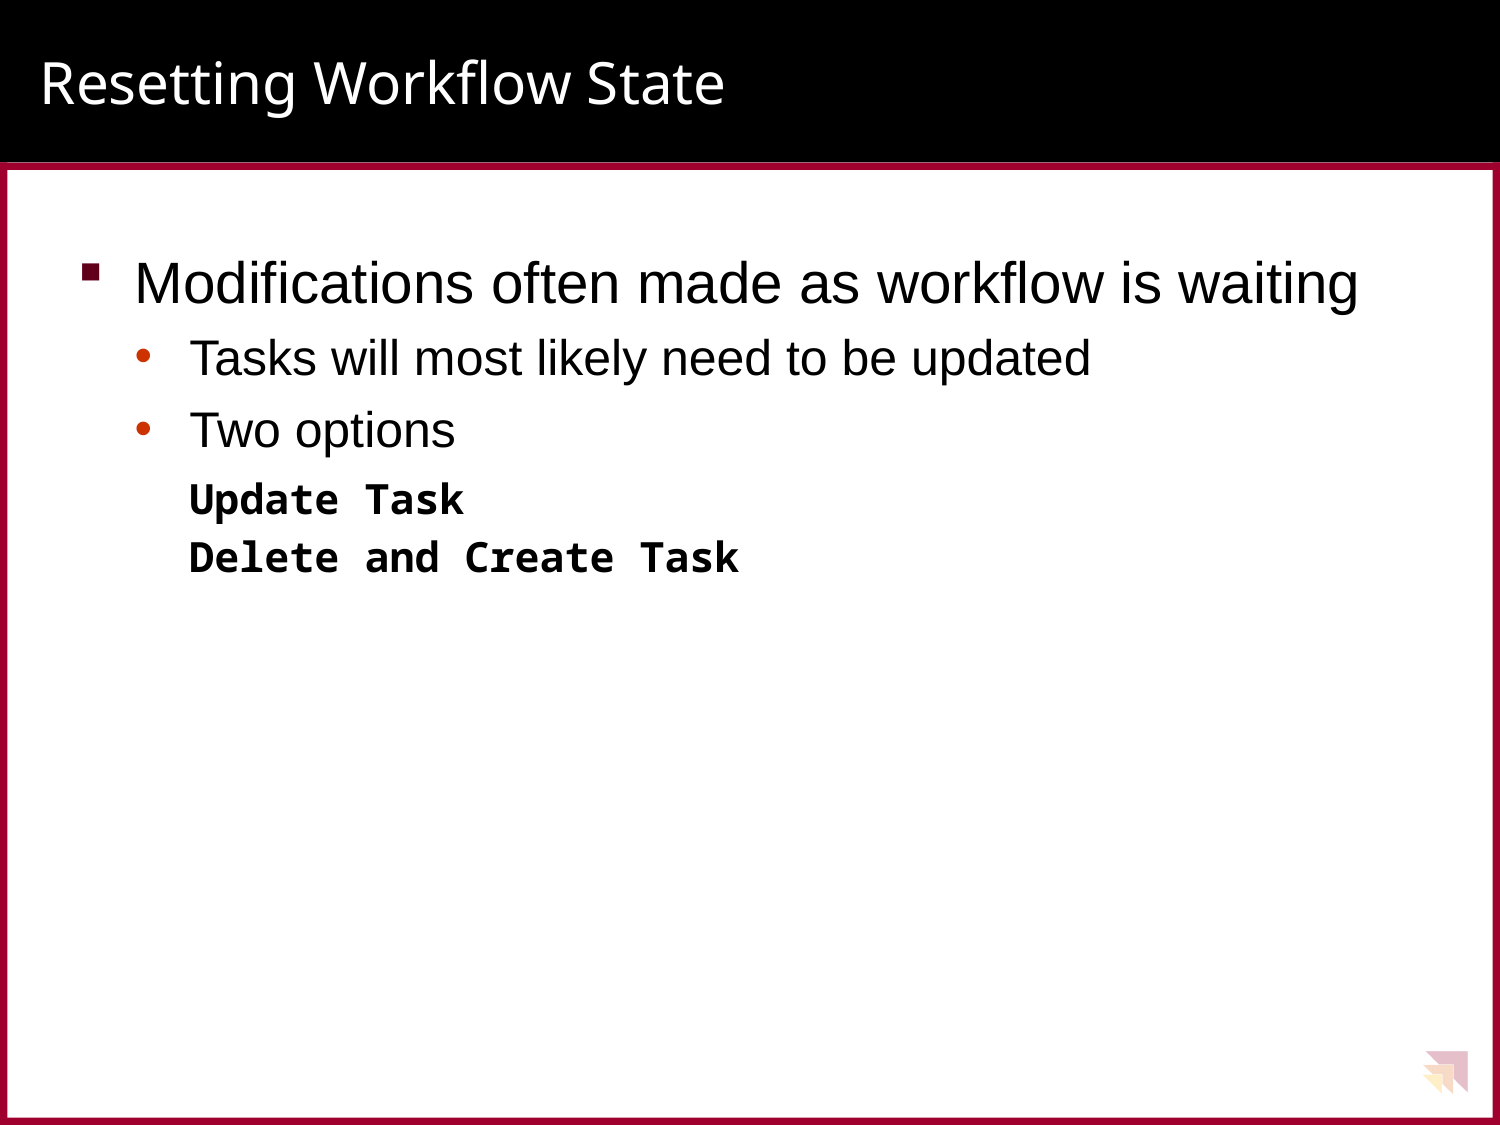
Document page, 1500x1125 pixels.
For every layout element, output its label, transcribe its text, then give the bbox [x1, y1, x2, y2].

title Resetting Workflow State [24, 12, 1438, 150]
list Modifications often made as workflow is waiting Tasks will most likely need to be updated Two options Update Task Delete and Create Task [62, 237, 1438, 1088]
